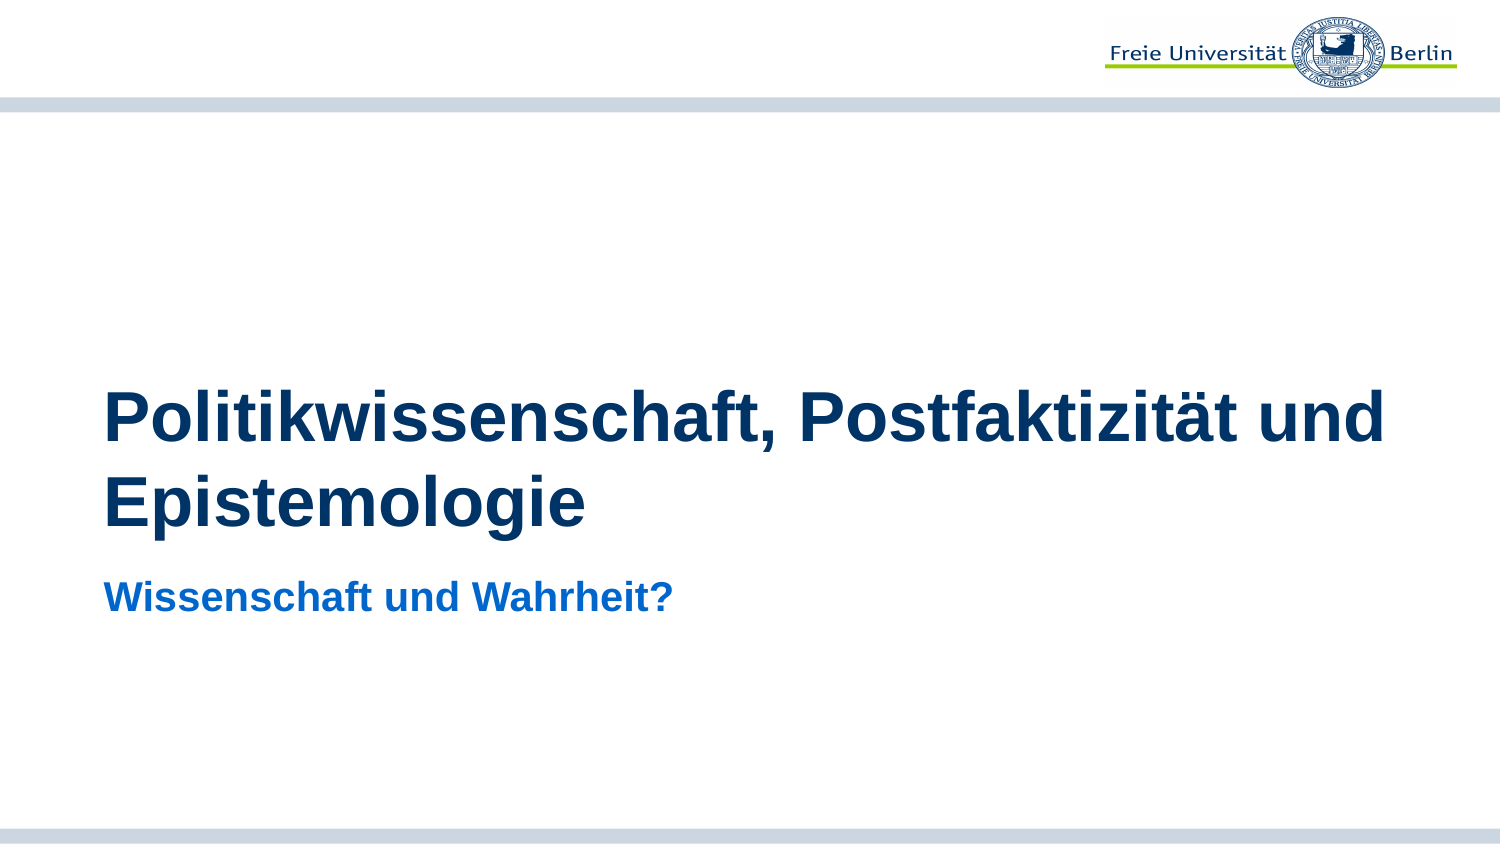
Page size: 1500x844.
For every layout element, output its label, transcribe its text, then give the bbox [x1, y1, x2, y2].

subtitle Wissenschaft und Wahrheit? [44, 568, 1457, 700]
picture [1105, 17, 1457, 88]
title Politikwissenschaft, Postfaktizität und Epistemologie [44, 370, 1457, 552]
